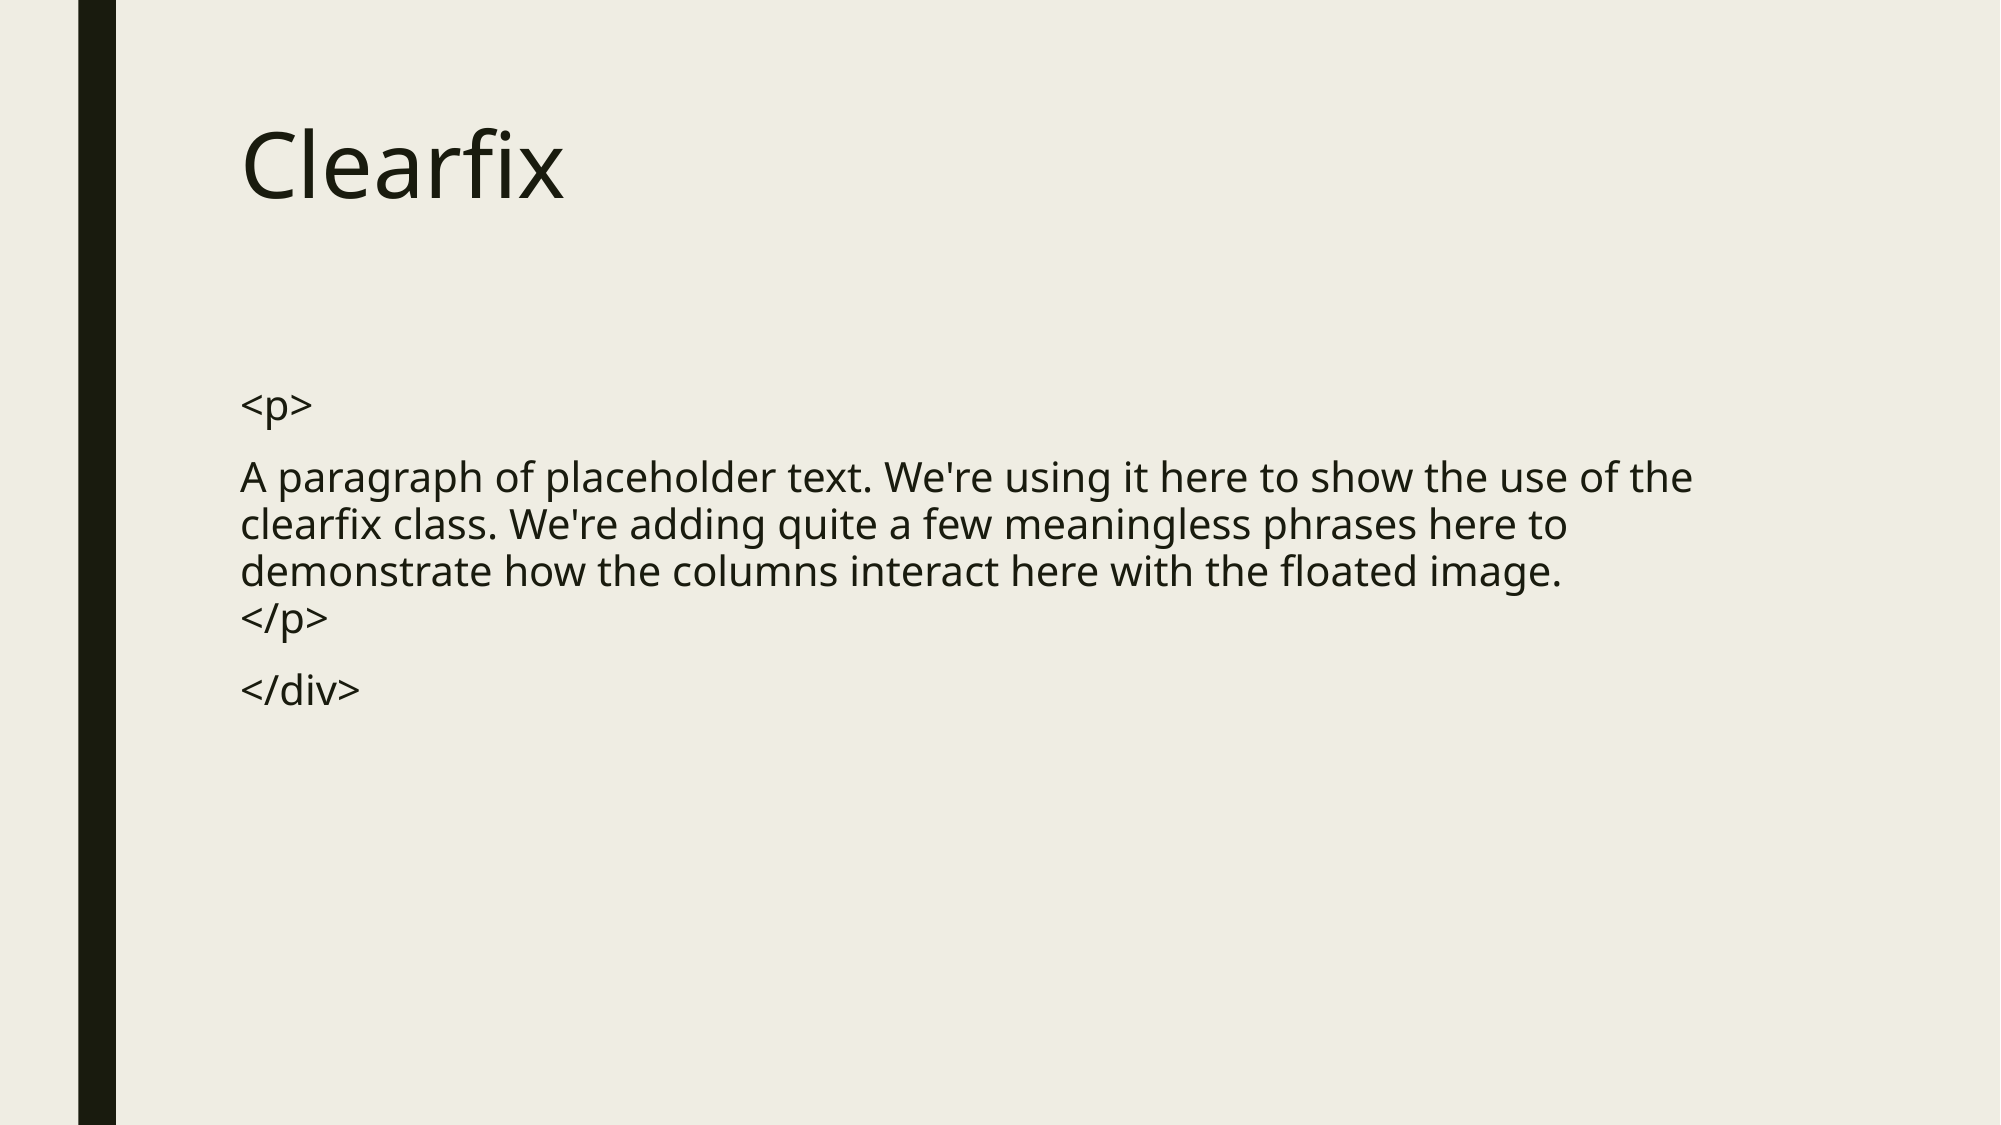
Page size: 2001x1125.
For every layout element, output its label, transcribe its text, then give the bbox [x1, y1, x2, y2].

list <p> A paragraph of placeholder text. We're using it here to show the use of the clearfix class. We're adding quite a few meaningless phrases here to demonstrate how the columns interact here with the floated image. </p> </div> [225, 375, 1800, 963]
title Clearfix [225, 112, 1800, 357]
